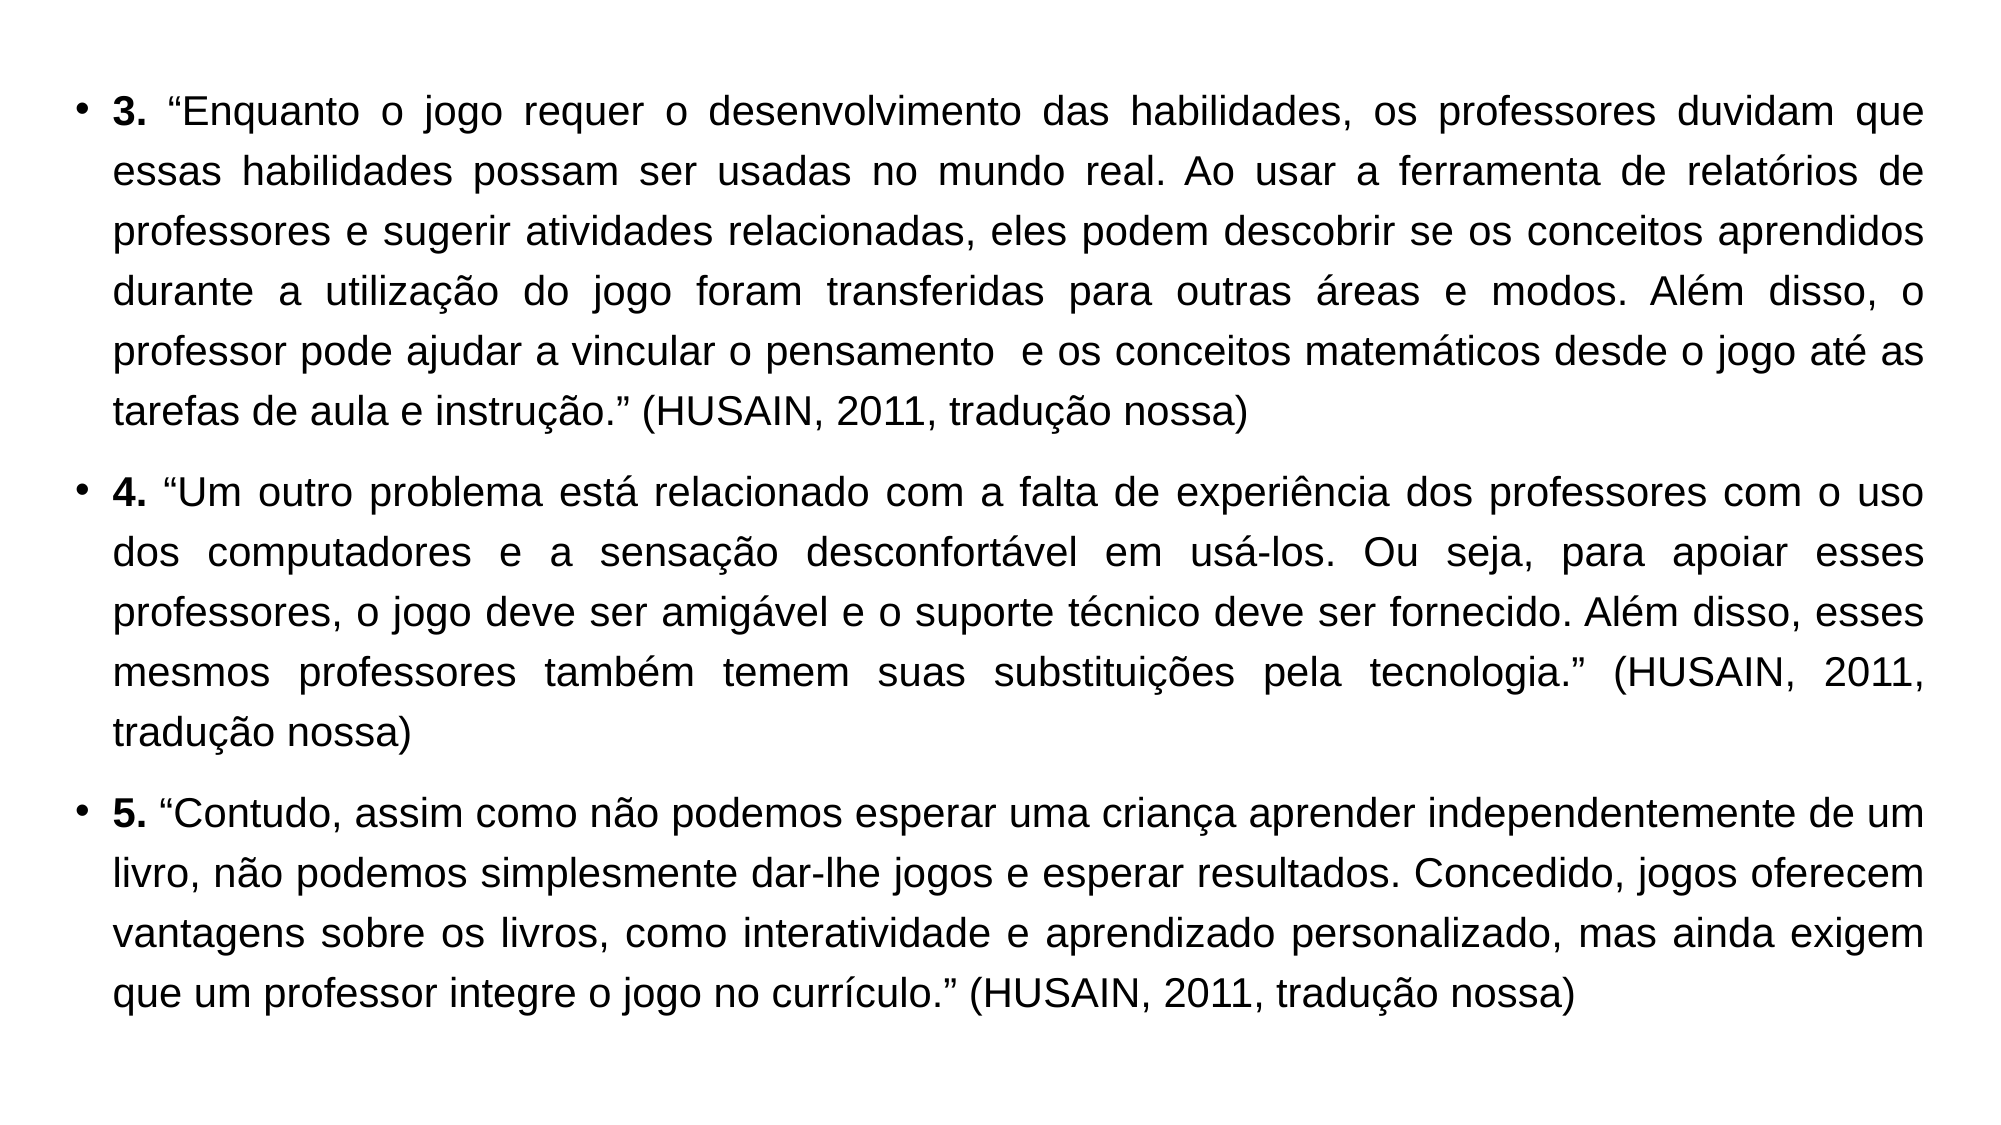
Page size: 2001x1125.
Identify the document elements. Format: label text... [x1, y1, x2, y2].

list 3. “Enquanto o jogo requer o desenvolvimento das habilidades, os professores duvidam que essas habilidades possam ser usadas no mundo real. Ao usar a ferramenta de relatórios de professores e sugerir atividades relacionadas, eles podem descobrir se os conceitos aprendidos durante a utilização do jogo foram transferidas para outras áreas e modos. Além disso, o professor pode ajudar a vincular o pensamento e os conceitos matemáticos desde o jogo até as tarefas de aula e instrução.” (HUSAIN, 2011, tradução nossa) 4. “Um outro problema está relacionado com a falta de experiência dos professores com o uso dos computadores e a sensação desconfortável em usá-los. Ou seja, para apoiar esses professores, o jogo deve ser amigável e o suporte técnico deve ser fornecido. Além disso, esses mesmos professores também temem suas substituições pela tecnologia.” (HUSAIN, 2011, tradução nossa) 5. “Contudo, assim como não podemos esperar uma criança aprender independentemente de um livro, não podemos simplesmente dar-lhe jogos e esperar resultados. Concedido, jogos oferecem vantagens sobre os livros, como interatividade e aprendizado personalizado, mas ainda exigem que um professor integre o jogo no currículo.” (HUSAIN, 2011, tradução nossa) [60, 66, 1942, 1101]
